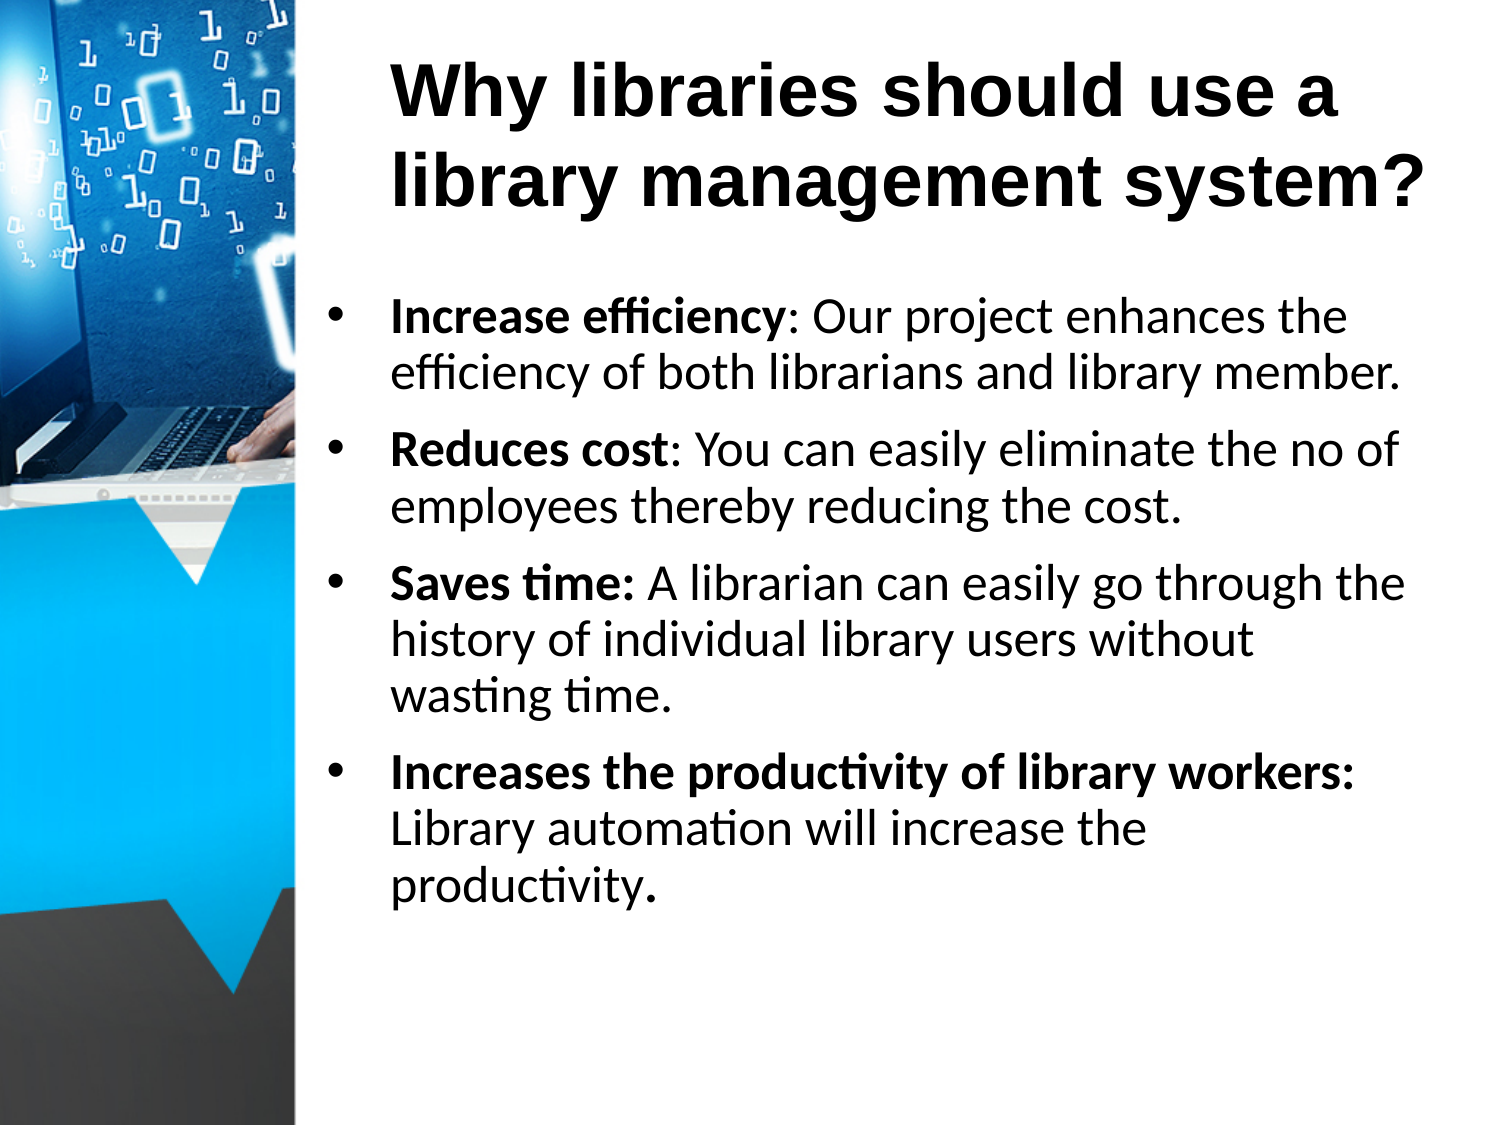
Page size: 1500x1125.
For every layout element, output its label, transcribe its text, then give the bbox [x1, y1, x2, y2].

list Increase efficiency: Our project enhances the efficiency of both librarians and library member. Reduces cost: You can easily eliminate the no of employees thereby reducing the cost. Saves time: A librarian can easily go through the history of individual library users without wasting time. Increases the productivity of library workers: Library automation will increase the productivity. [300, 281, 1436, 934]
picture [0, 0, 1500, 1125]
title Why libraries should use a library management system? [300, 29, 1498, 233]
